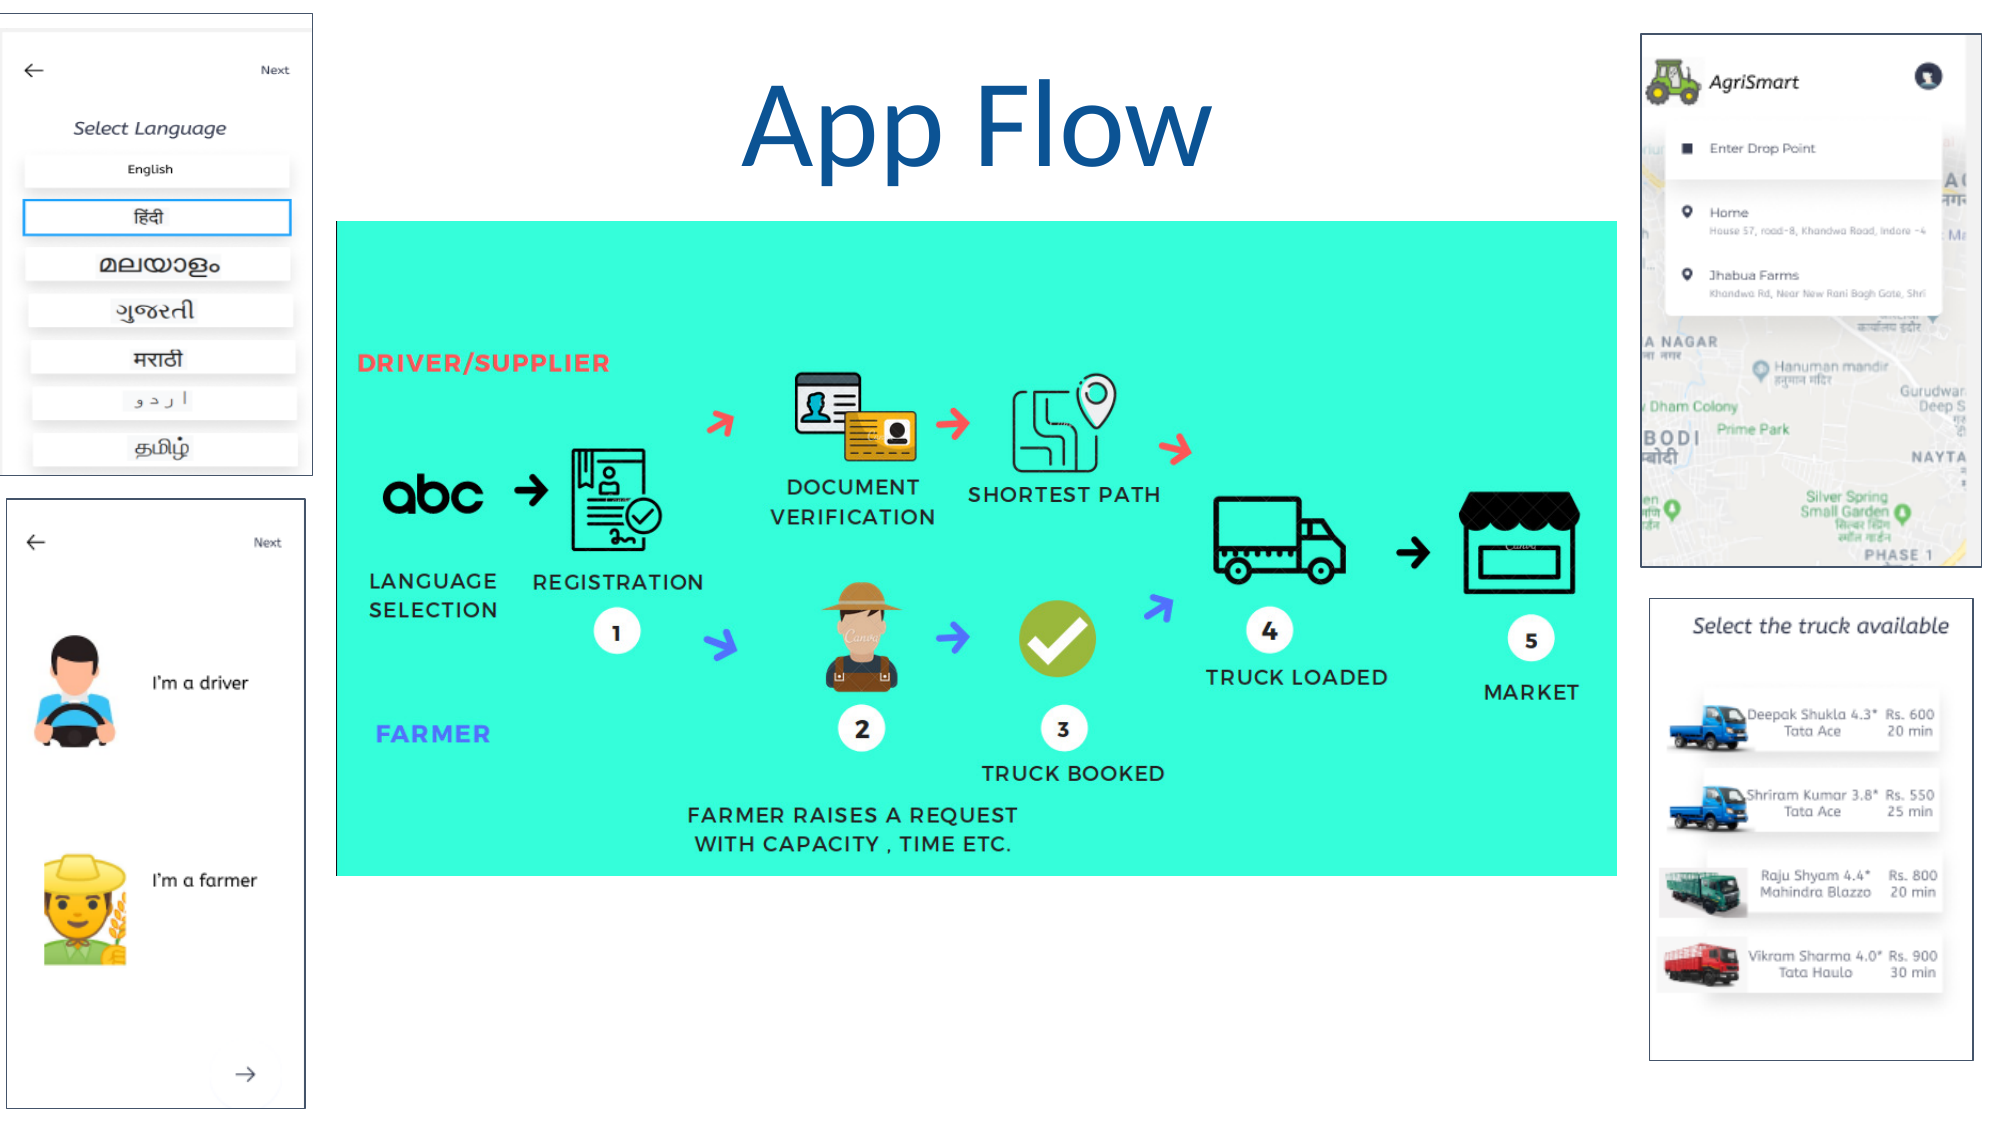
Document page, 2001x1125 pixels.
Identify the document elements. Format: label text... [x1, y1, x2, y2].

text_box App Flow [347, 26, 1609, 192]
picture [7, 499, 305, 1109]
picture [0, 14, 312, 476]
picture [1641, 34, 1981, 567]
picture [1649, 598, 1973, 1060]
picture [336, 221, 1617, 876]
